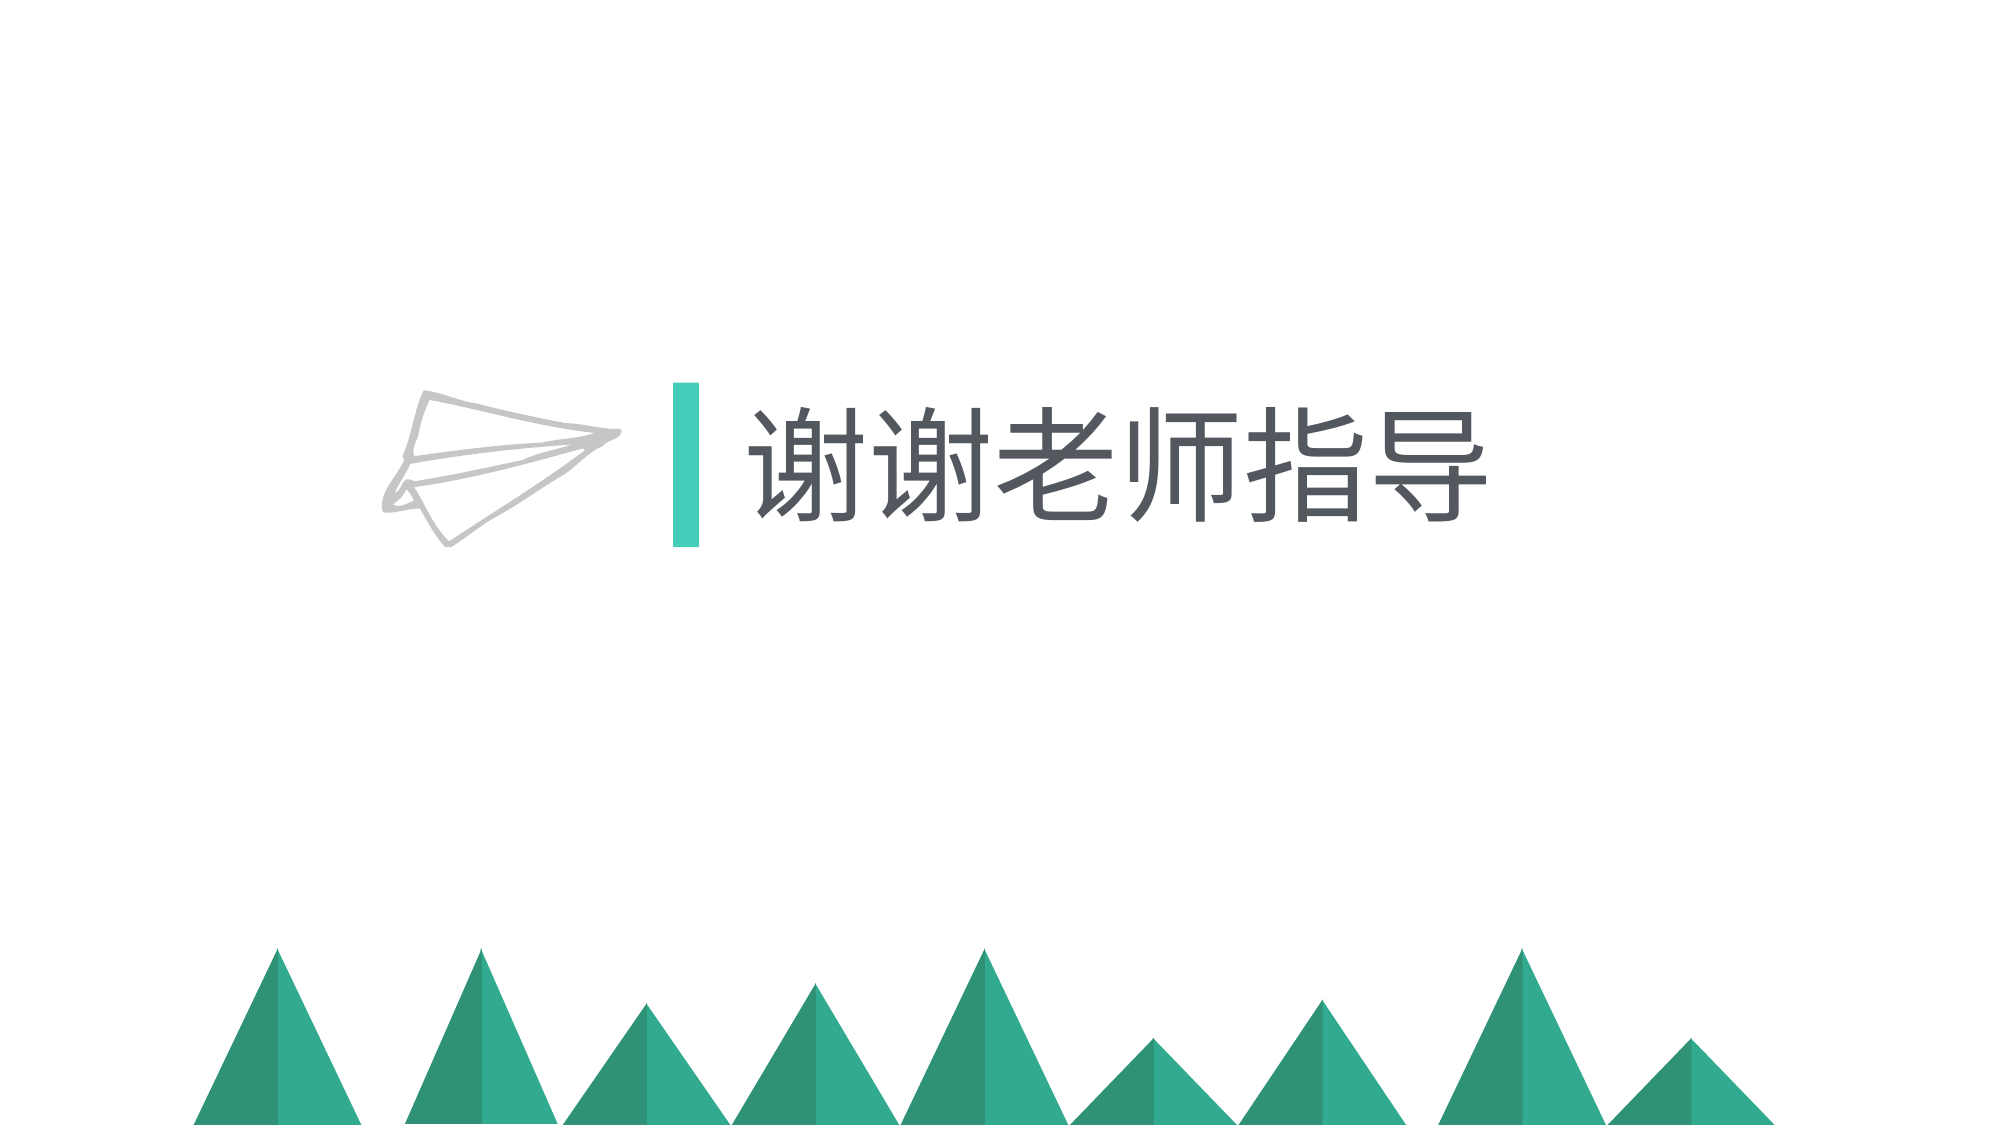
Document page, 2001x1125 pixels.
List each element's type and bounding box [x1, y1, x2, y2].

text_box [377, 380, 1775, 548]
text_box [193, 948, 1775, 1125]
